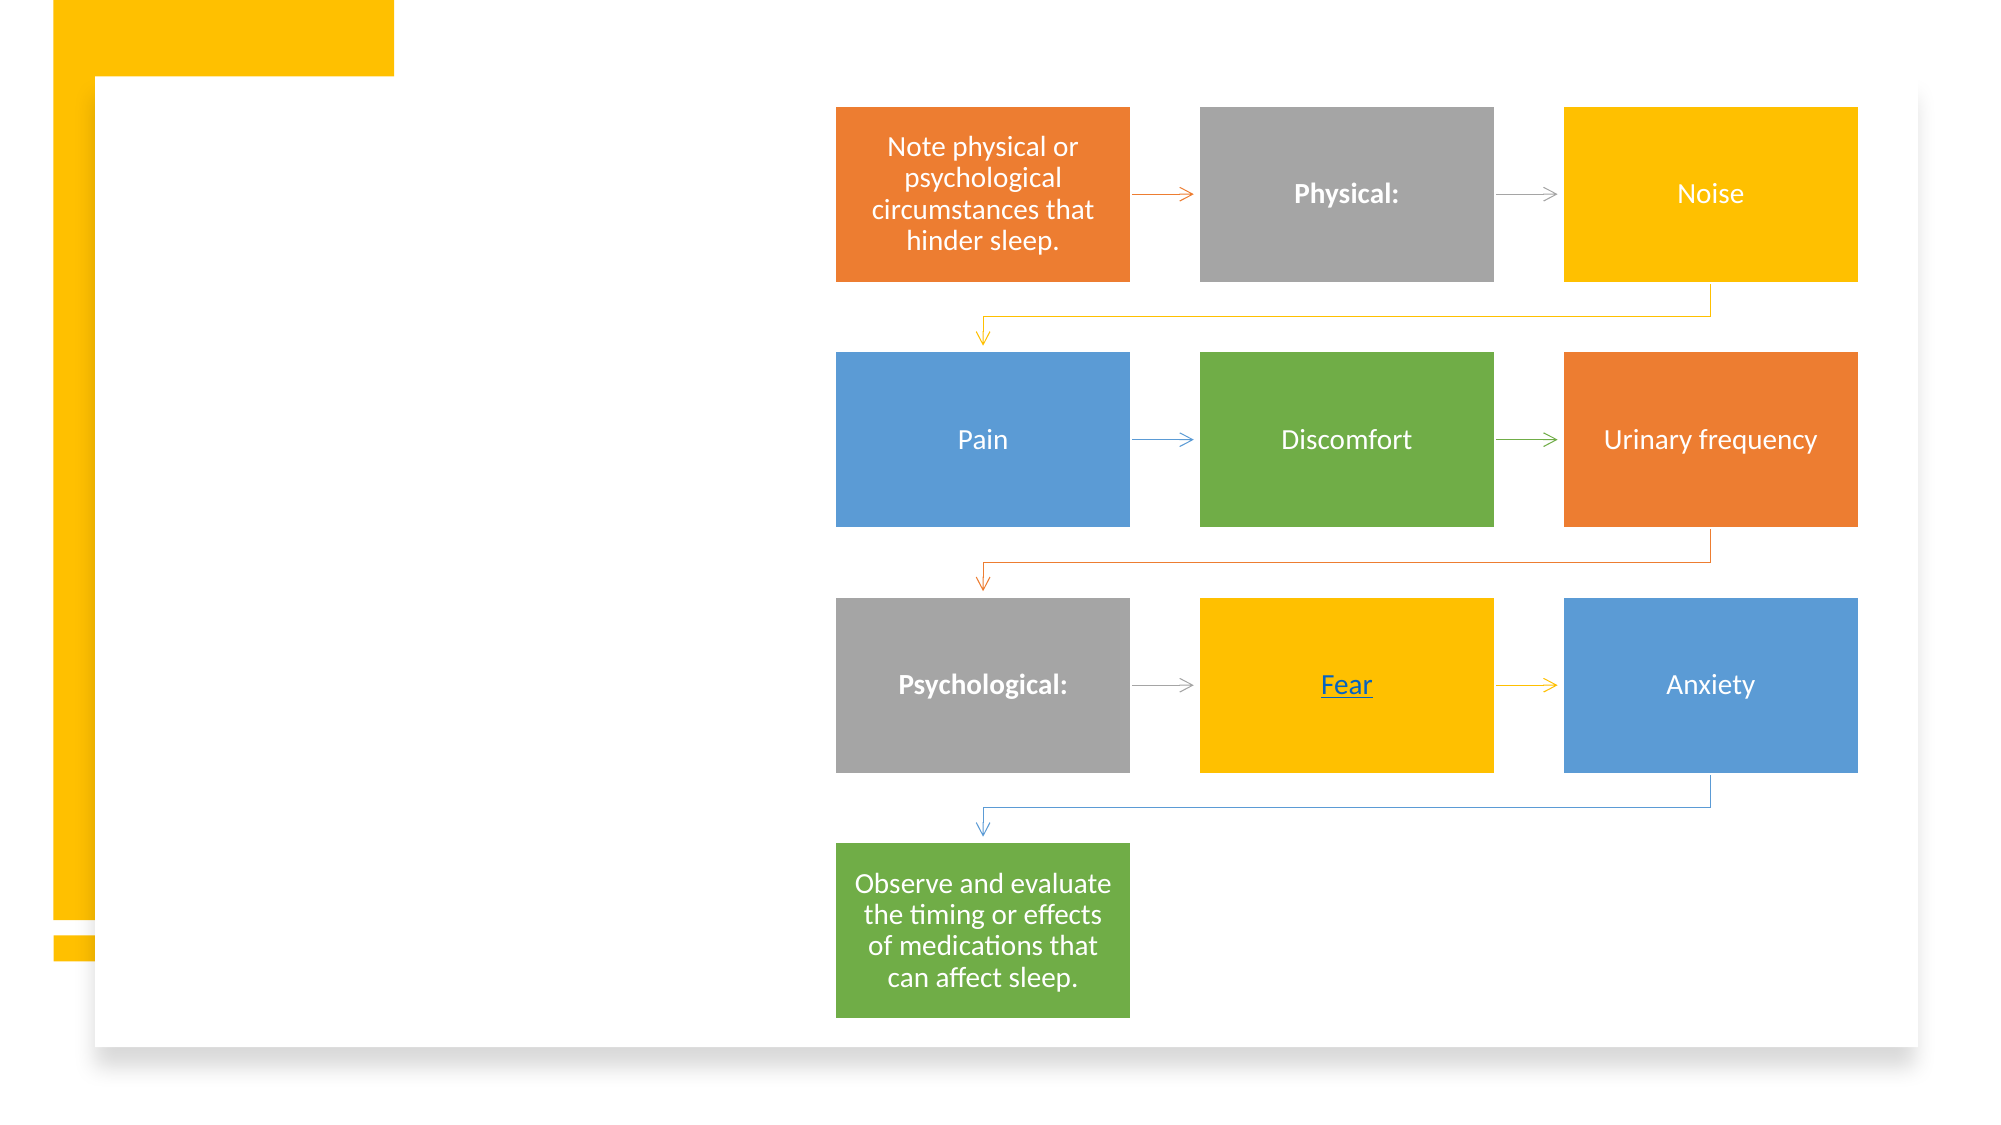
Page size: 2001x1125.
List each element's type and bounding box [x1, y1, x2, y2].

text_box [94, 75, 1919, 1048]
list [775, 104, 1919, 1020]
text_box [0, 310, 705, 652]
text_box [0, 0, 2000, 1125]
